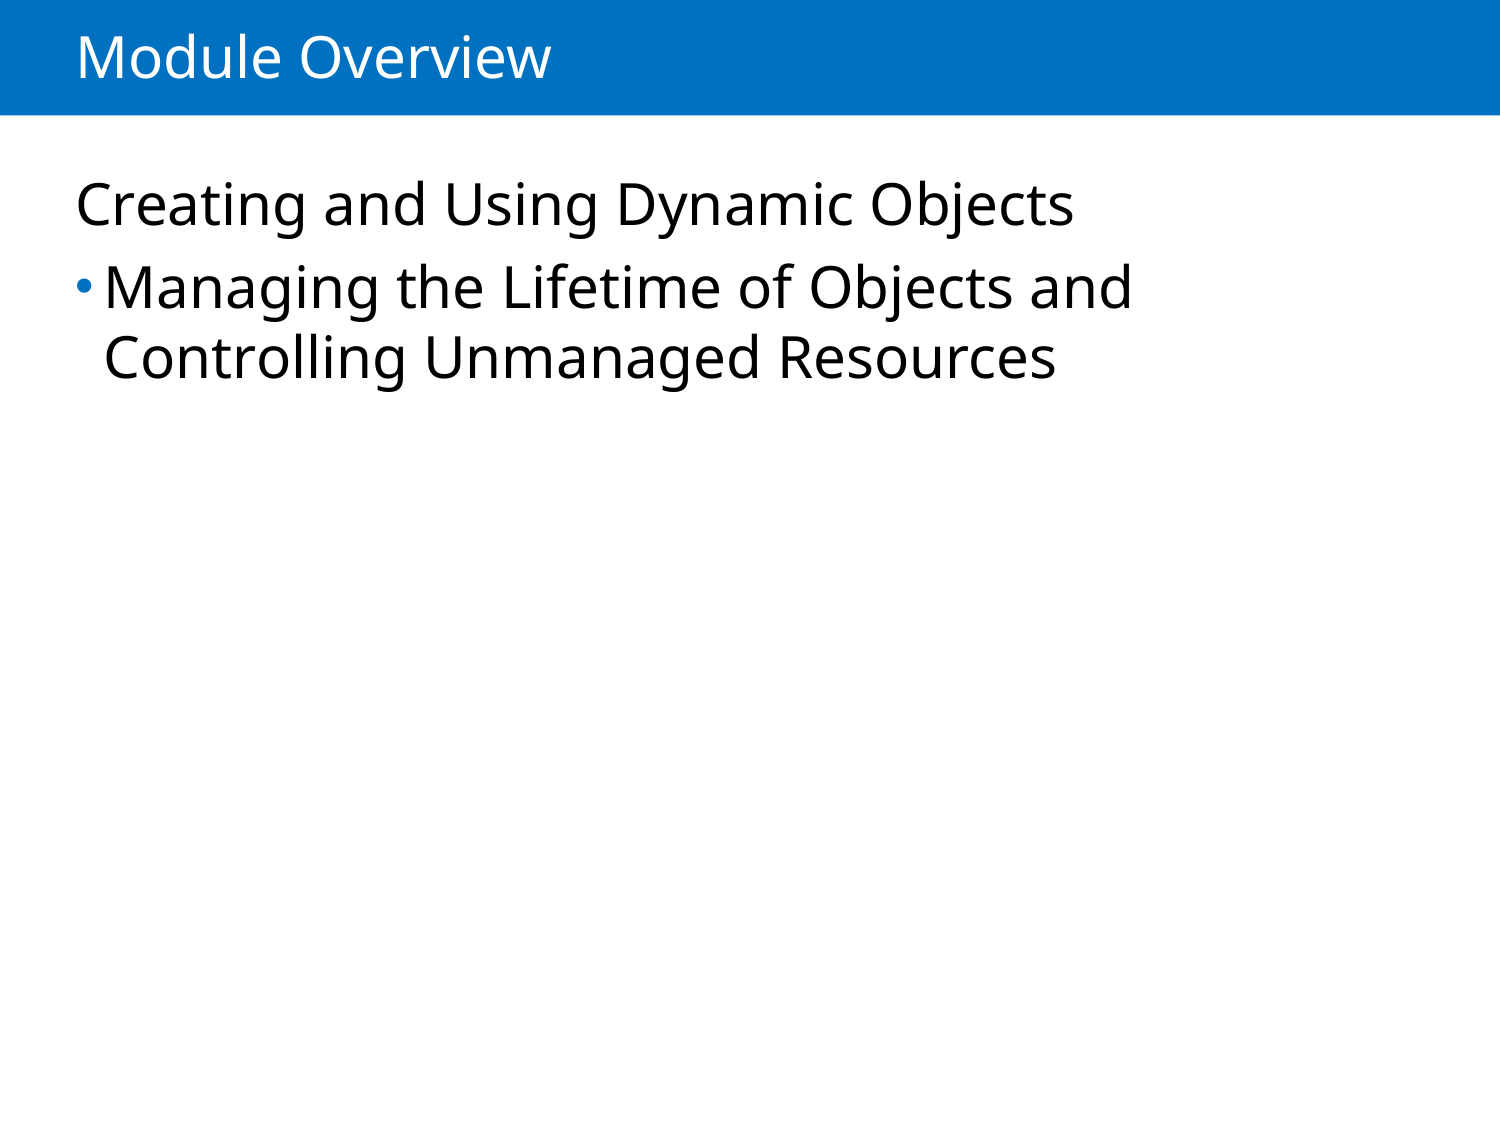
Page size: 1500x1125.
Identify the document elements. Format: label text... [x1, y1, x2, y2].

list Creating and Using Dynamic Objects Managing the Lifetime of Objects and Controlling Unmanaged Resources [74, 167, 1408, 1013]
title Module Overview [75, 0, 1351, 122]
